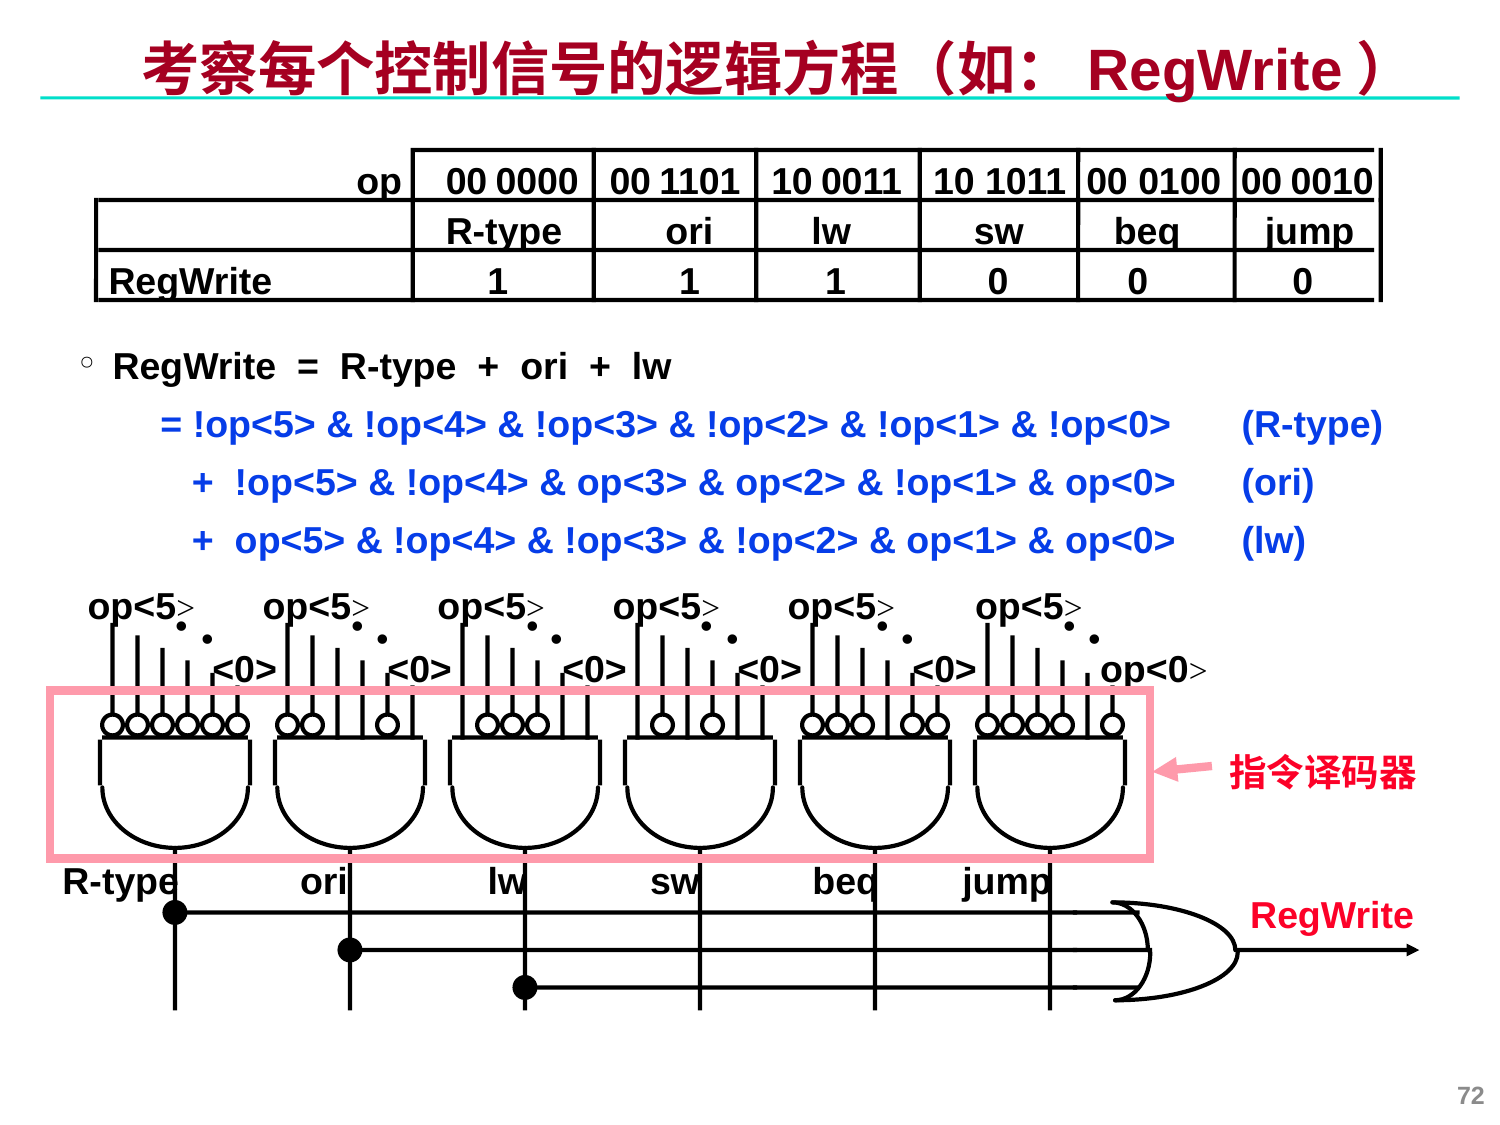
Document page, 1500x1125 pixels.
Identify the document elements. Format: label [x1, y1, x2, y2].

slide_number [1162, 1065, 1500, 1125]
list [68, 337, 1463, 635]
title [131, 37, 1444, 107]
text_box [47, 565, 1448, 1011]
text_box [93, 147, 1389, 310]
